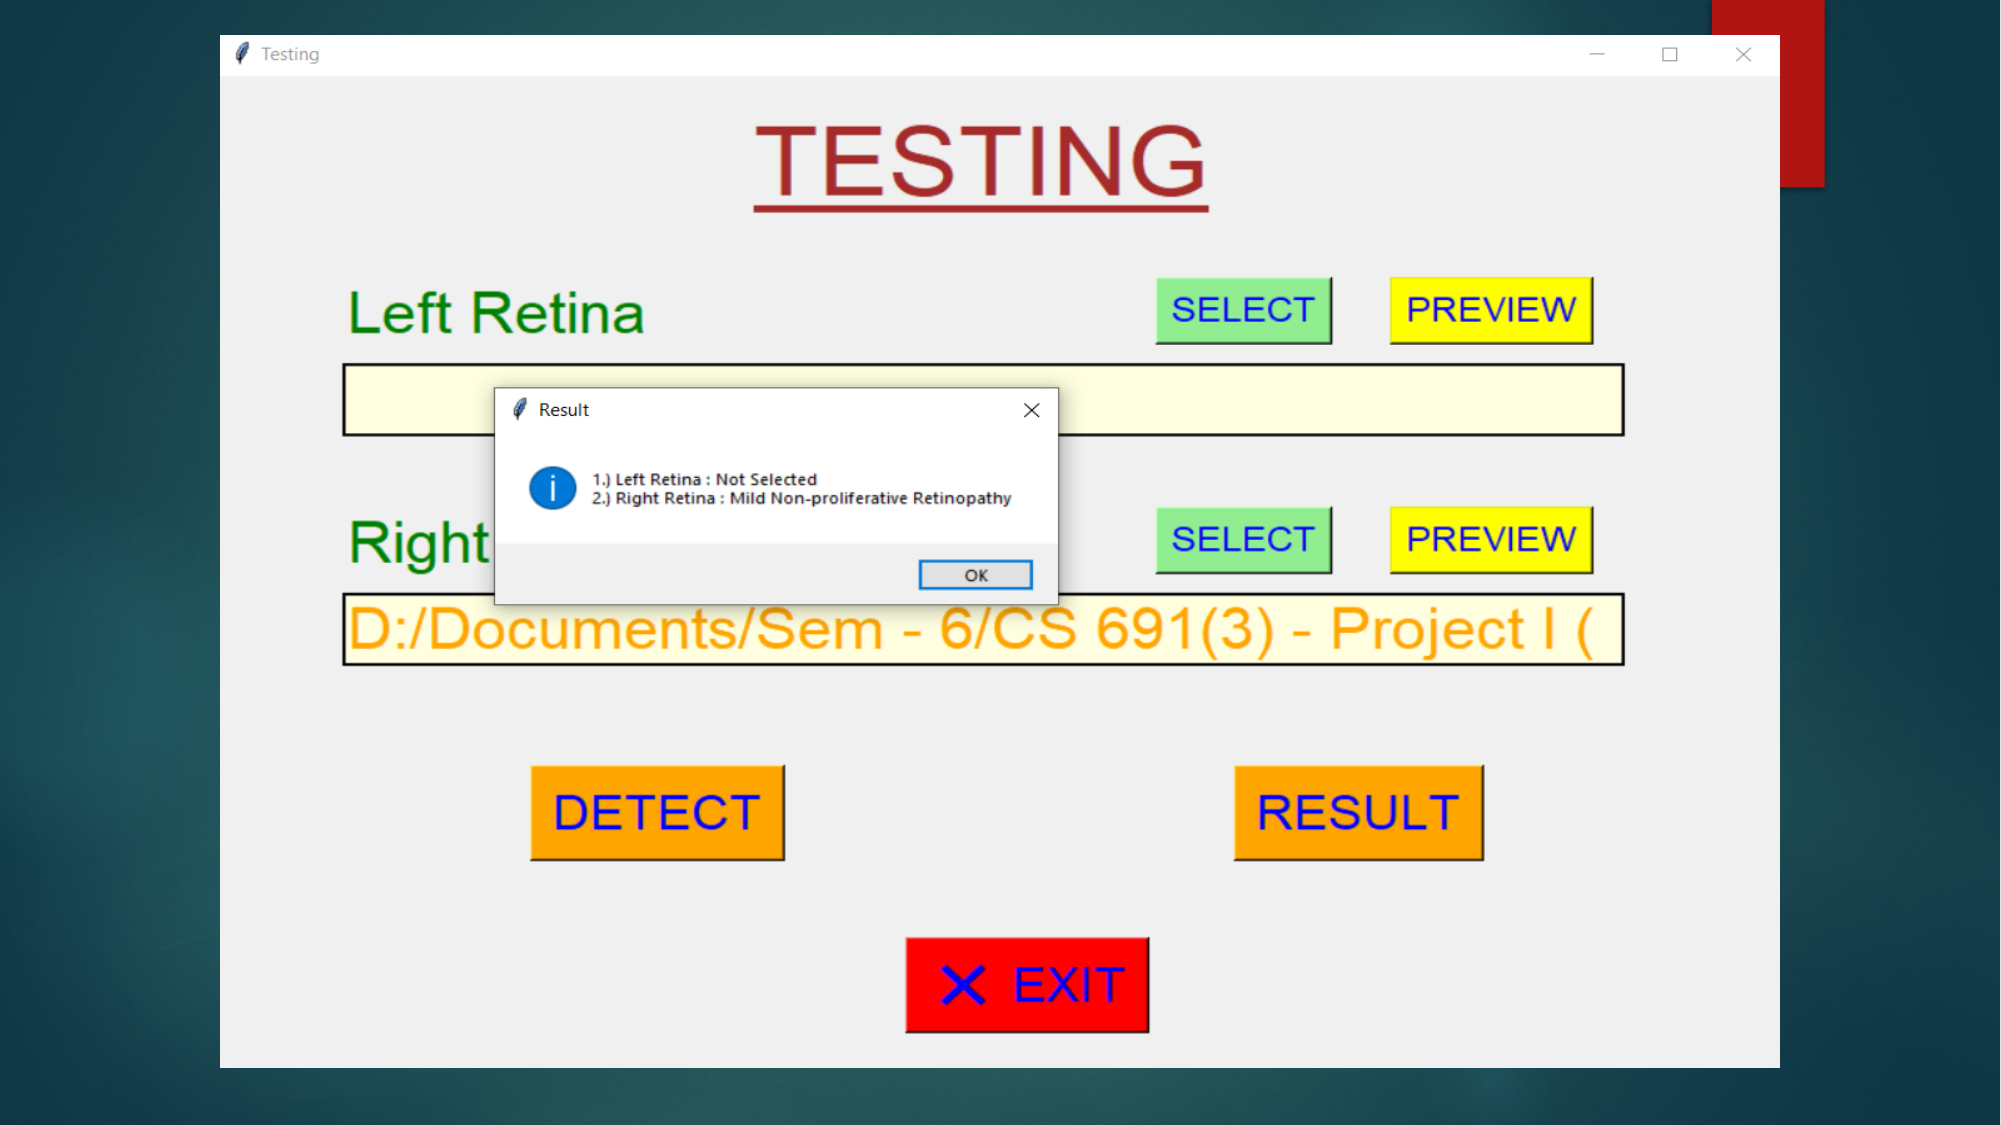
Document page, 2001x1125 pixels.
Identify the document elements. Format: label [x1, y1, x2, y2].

picture [0, 0, 1780, 1125]
